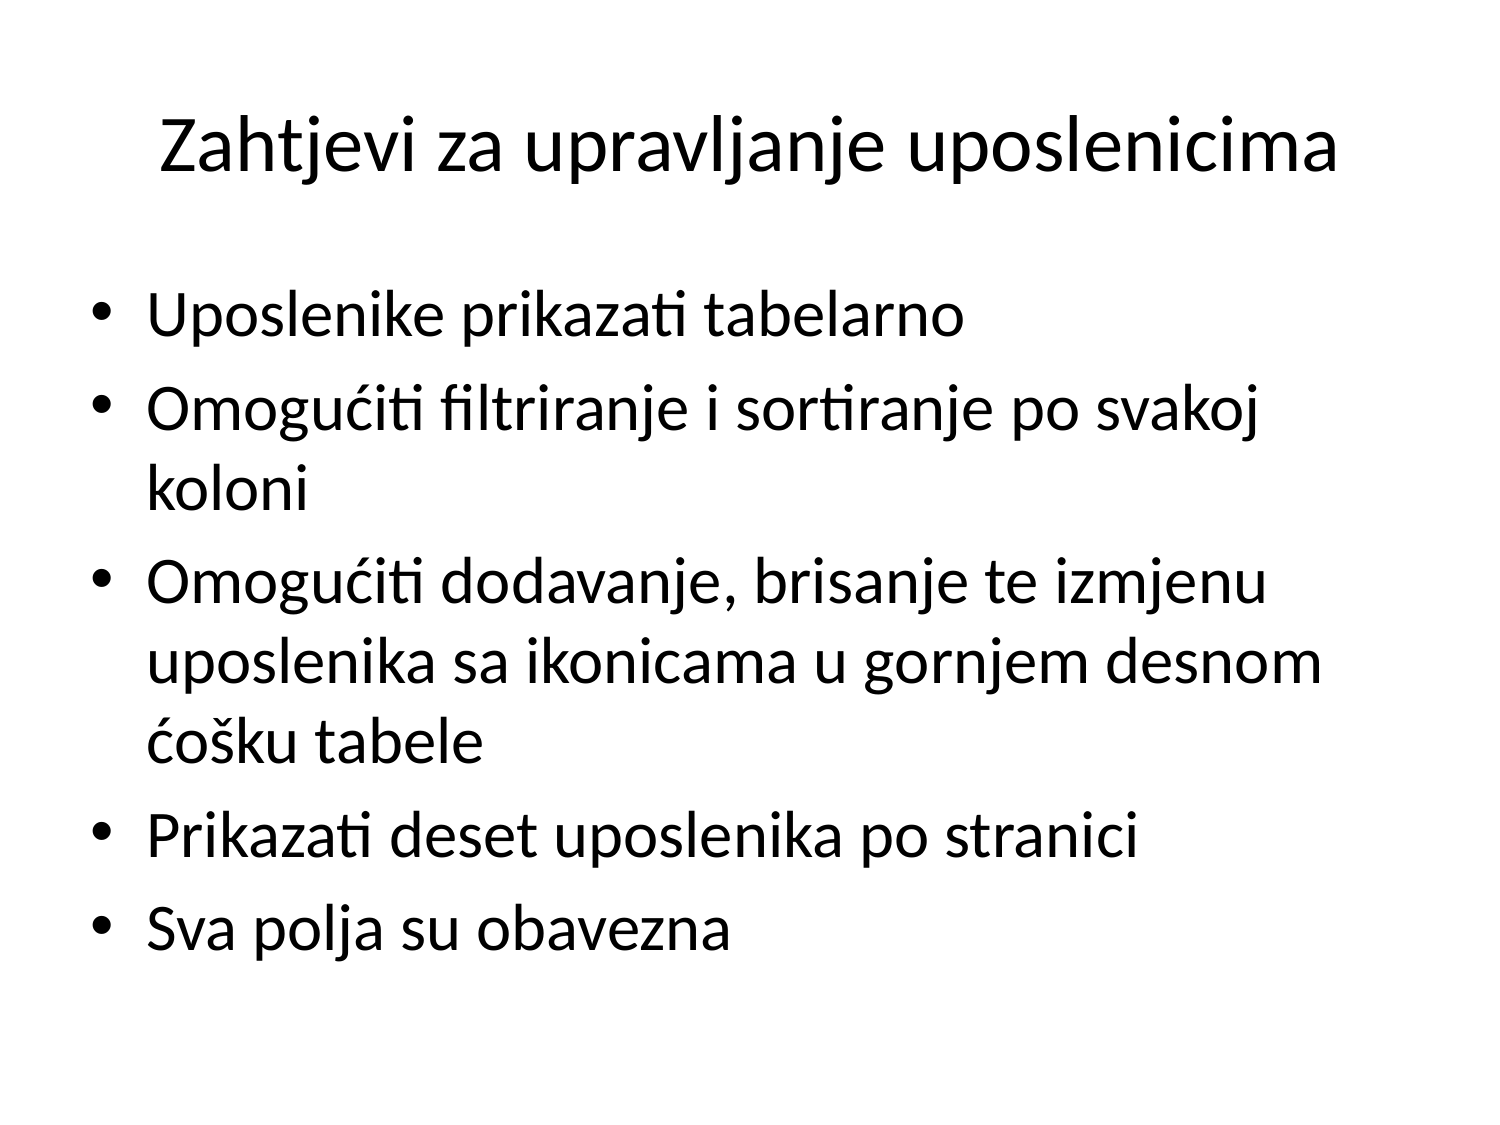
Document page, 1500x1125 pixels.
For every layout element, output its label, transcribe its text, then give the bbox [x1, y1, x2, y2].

list Uposlenike prikazati tabelarno Omogućiti filtriranje i sortiranje po svakoj koloni Omogućiti dodavanje, brisanje te izmjenu uposlenika sa ikonicama u gornjem desnom ćošku tabele Prikazati deset uposlenika po stranici Sva polja su obavezna [75, 262, 1425, 1005]
title Zahtjevi za upravljanje uposlenicima [75, 45, 1425, 233]
